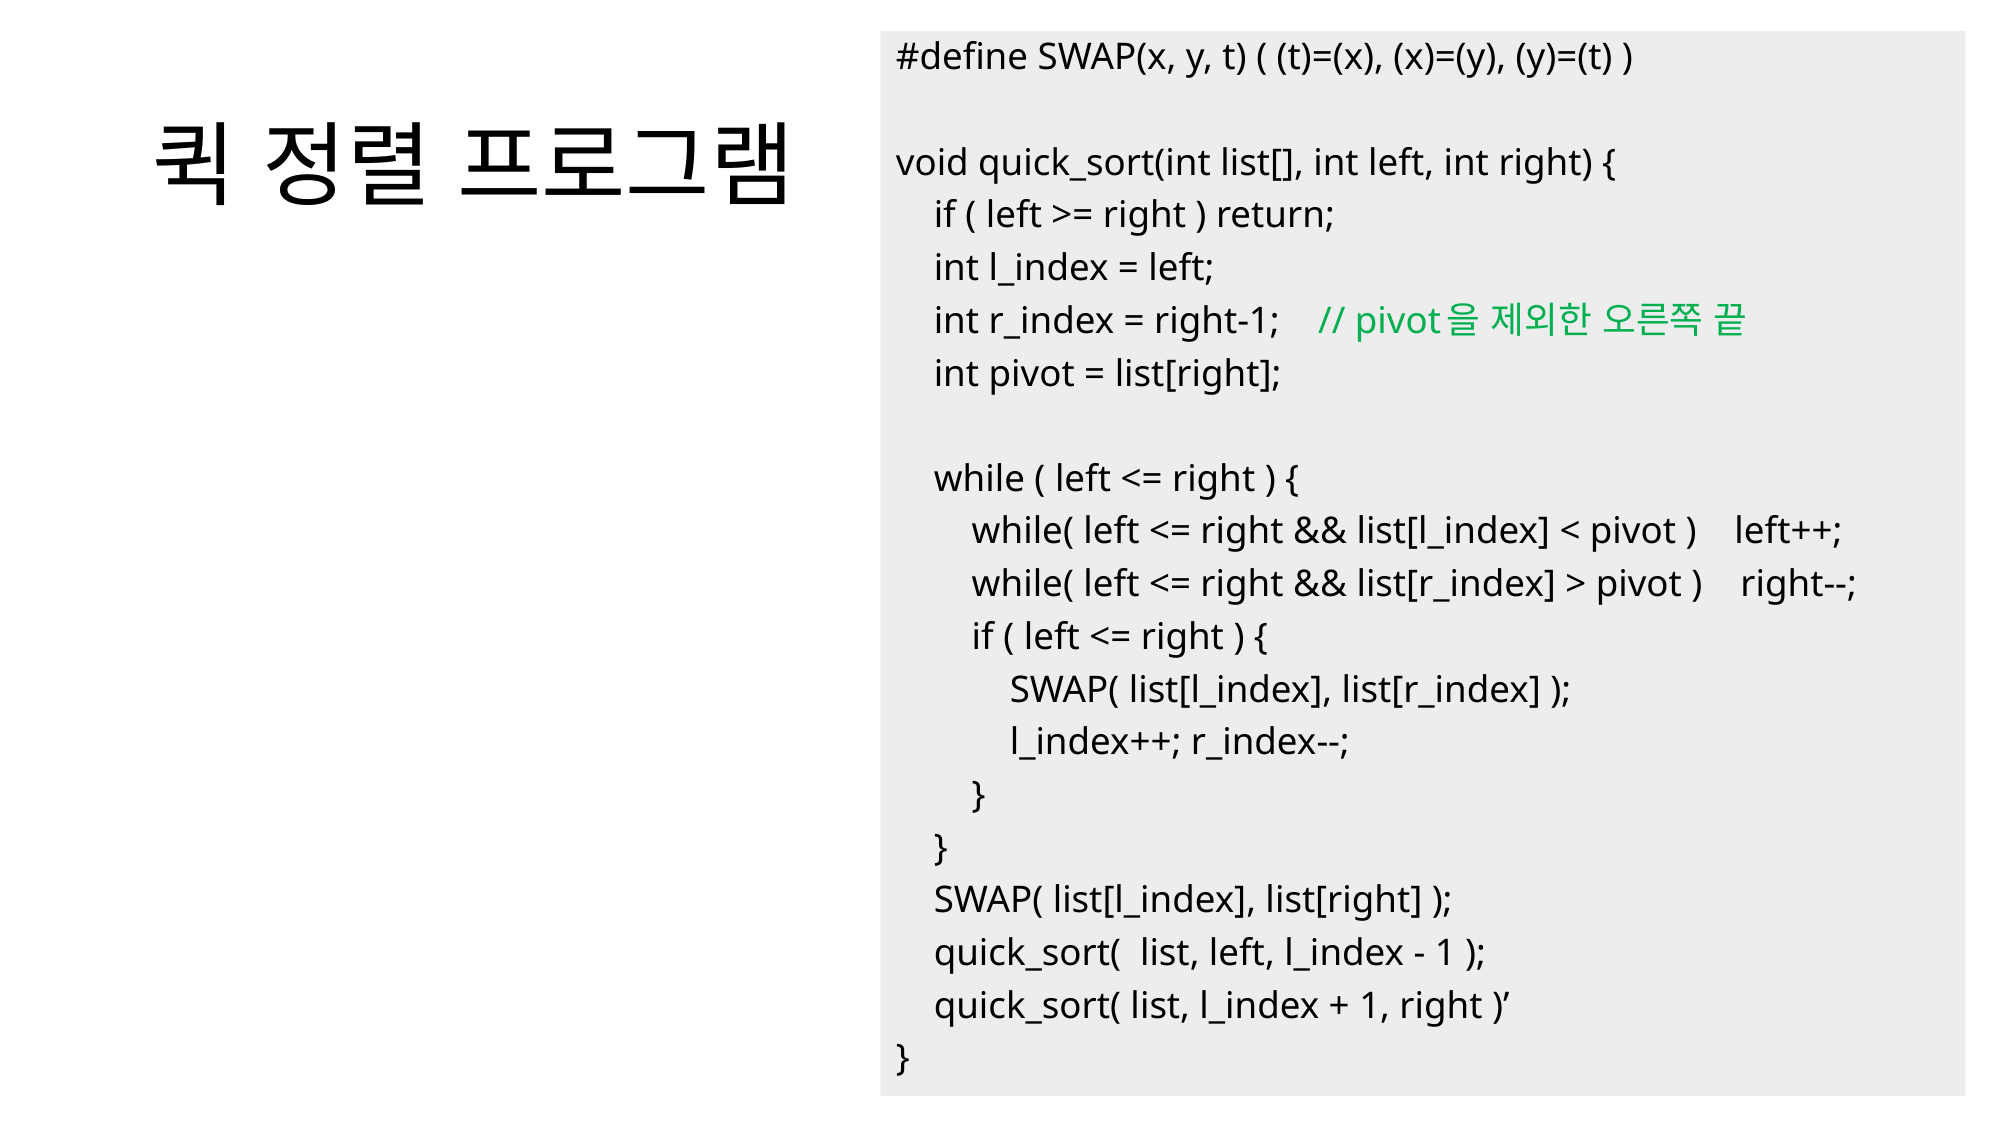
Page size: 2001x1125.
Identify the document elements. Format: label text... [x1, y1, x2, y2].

list #define SWAP(x, y, t) ( (t)=(x), (x)=(y), (y)=(t) ) void quick_sort(int list[], int left, int right) { if ( left >= right ) return; int l_index = left; int r_index = right-1; // pivot을 제외한 오른쪽 끝 int pivot = list[right]; while ( left <= right ) { while( left <= right && list[l_index] < pivot ) left++; while( left <= right && list[r_index] > pivot ) right--; if ( left <= right ) { SWAP( list[l_index], list[r_index] ); l_index++; r_index--; } } SWAP( list[l_index], list[right] ); quick_sort( list, left, l_index - 1 ); quick_sort( list, l_index + 1, right )’ } [880, 30, 1966, 1097]
title 퀵 정렬 프로그램 [137, 59, 880, 278]
